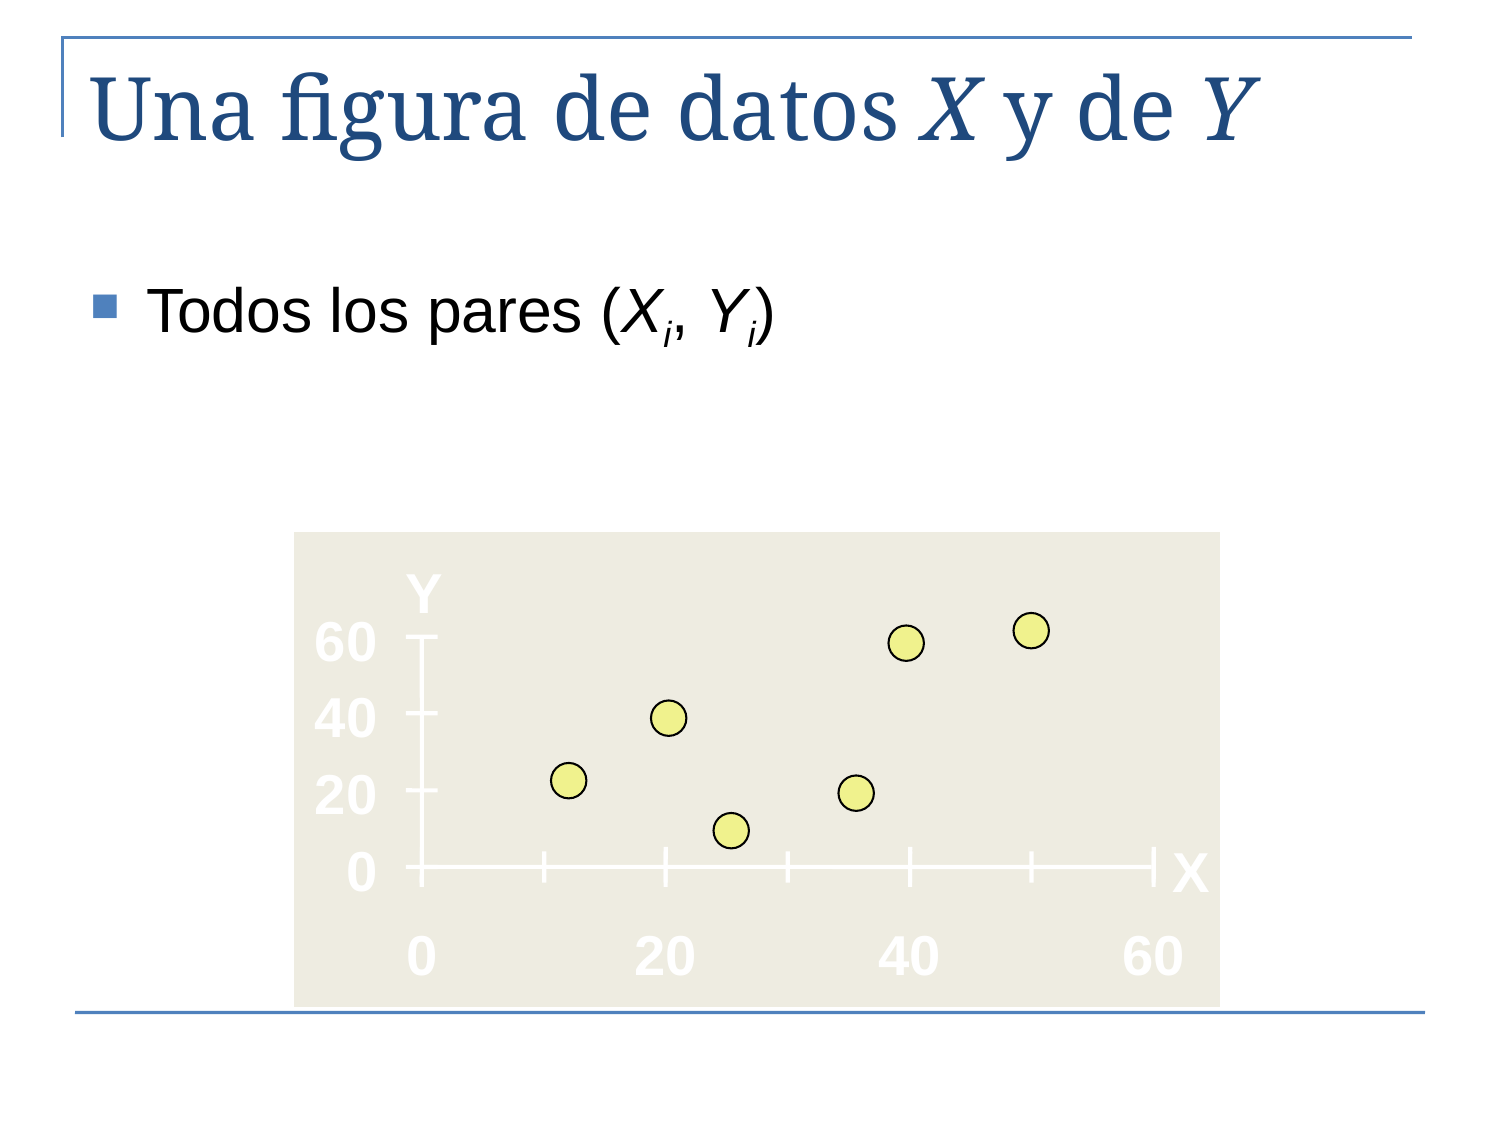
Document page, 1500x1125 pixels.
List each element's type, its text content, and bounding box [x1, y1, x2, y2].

text_box 20 [300, 756, 393, 834]
text_box [650, 700, 687, 736]
text_box [1013, 612, 1049, 649]
text_box X [1157, 829, 1225, 912]
text_box 60 [300, 597, 393, 680]
text_box 60 [1107, 912, 1200, 995]
list Todos los pares (Xi, Yi) [75, 262, 1425, 1006]
text_box [888, 625, 924, 661]
text_box [713, 812, 749, 849]
text_box 0 [391, 912, 453, 995]
text_box Y [390, 549, 458, 632]
text_box [838, 775, 874, 811]
text_box 40 [300, 680, 393, 756]
text_box [293, 530, 1222, 1009]
text_box 0 [331, 834, 393, 910]
text_box 40 [863, 912, 956, 995]
text_box 20 [619, 912, 712, 995]
text_box [550, 762, 587, 799]
title Una figura de datos X y de Y [75, 45, 1425, 233]
